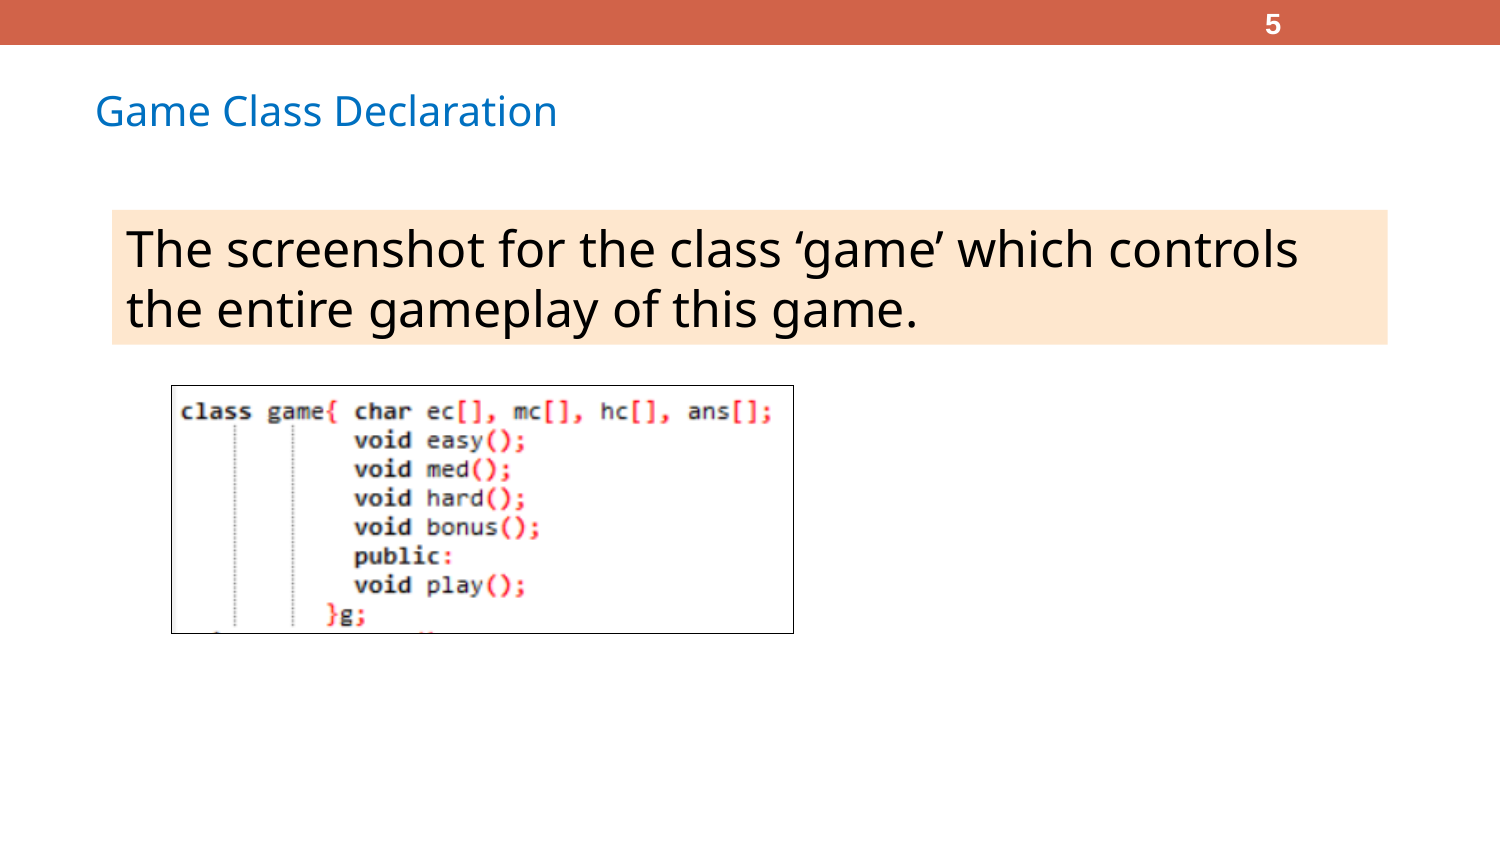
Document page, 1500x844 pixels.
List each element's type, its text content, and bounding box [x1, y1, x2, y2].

text_box Game Class Declaration [80, 77, 584, 143]
slide_number 5 [1250, 2, 1425, 43]
picture [170, 385, 794, 635]
text_box The screenshot for the class ‘game’ which controls the entire gameplay of this game. [112, 209, 1388, 345]
